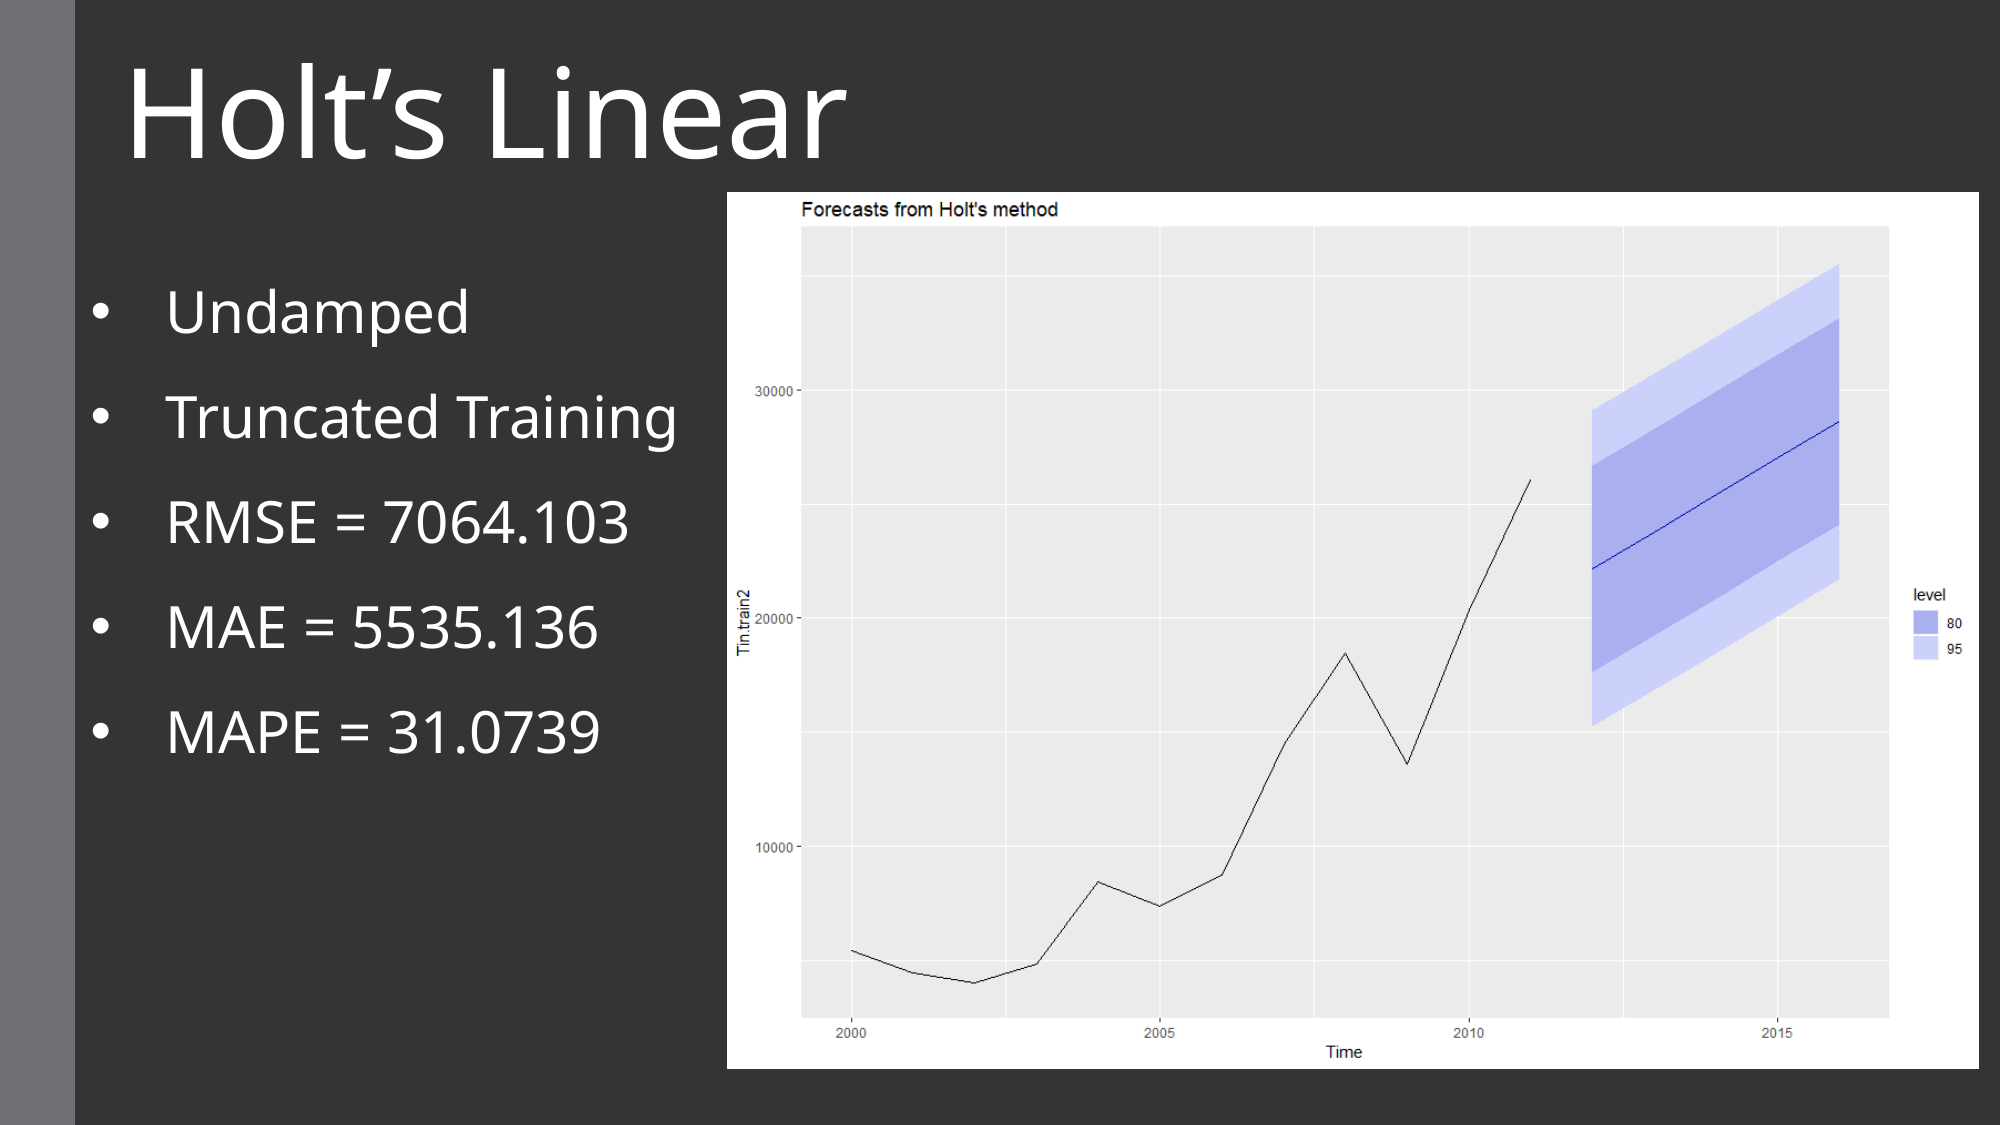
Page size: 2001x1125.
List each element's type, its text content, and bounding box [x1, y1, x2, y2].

text_box Holt’s Linear [75, 26, 1848, 191]
picture [727, 192, 1979, 1069]
text_box Undamped Truncated Training RMSE = 7064.103 MAE = 5535.136 MAPE = 31.0739 [75, 233, 716, 773]
